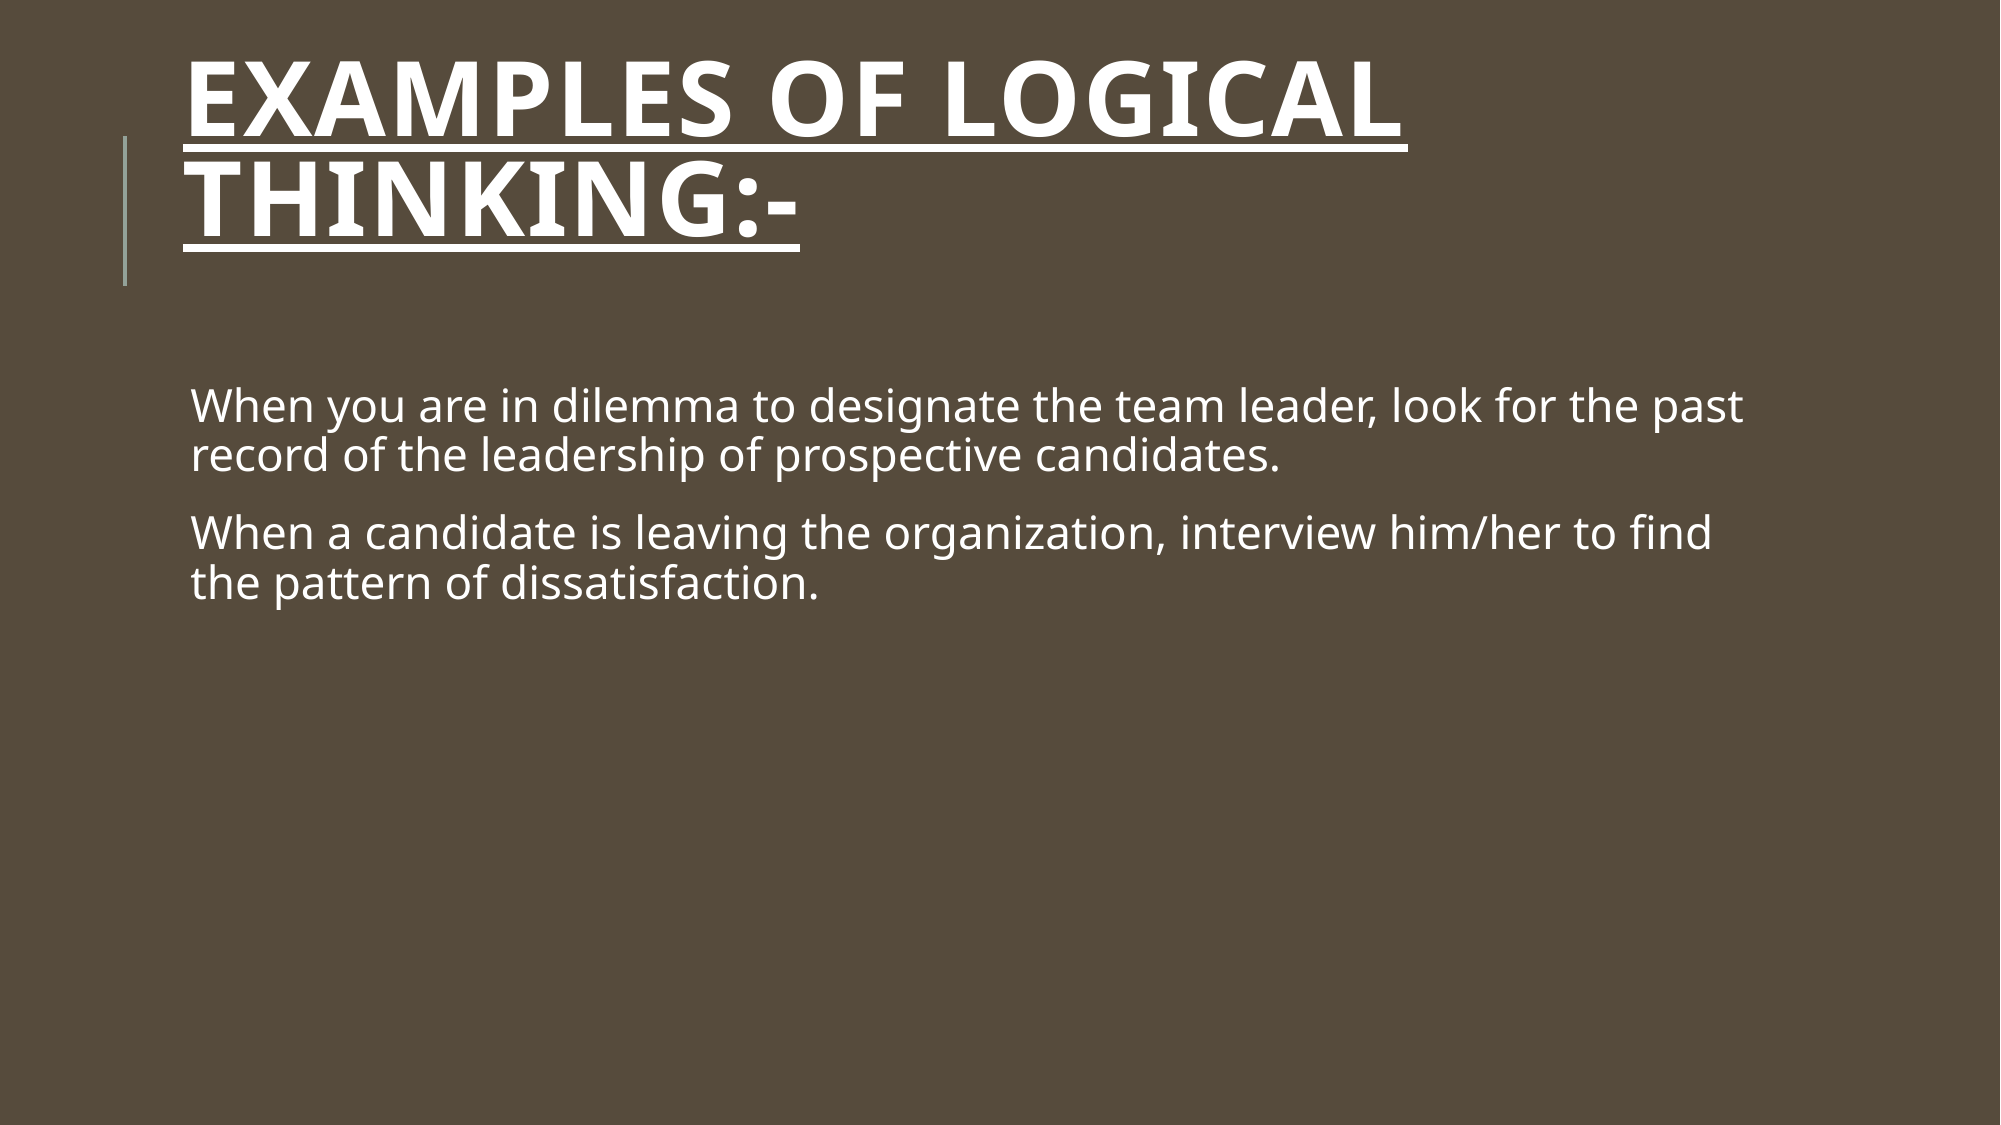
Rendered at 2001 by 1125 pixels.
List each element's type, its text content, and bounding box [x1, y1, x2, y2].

list When you are in dilemma to designate the team leader, look for the past record of the leadership of prospective candidates. When a candidate is leaving the organization, interview him/her to find the pattern of dissatisfaction. [168, 375, 1763, 1035]
title Examples of logical thinking:- [168, 96, 1763, 342]
